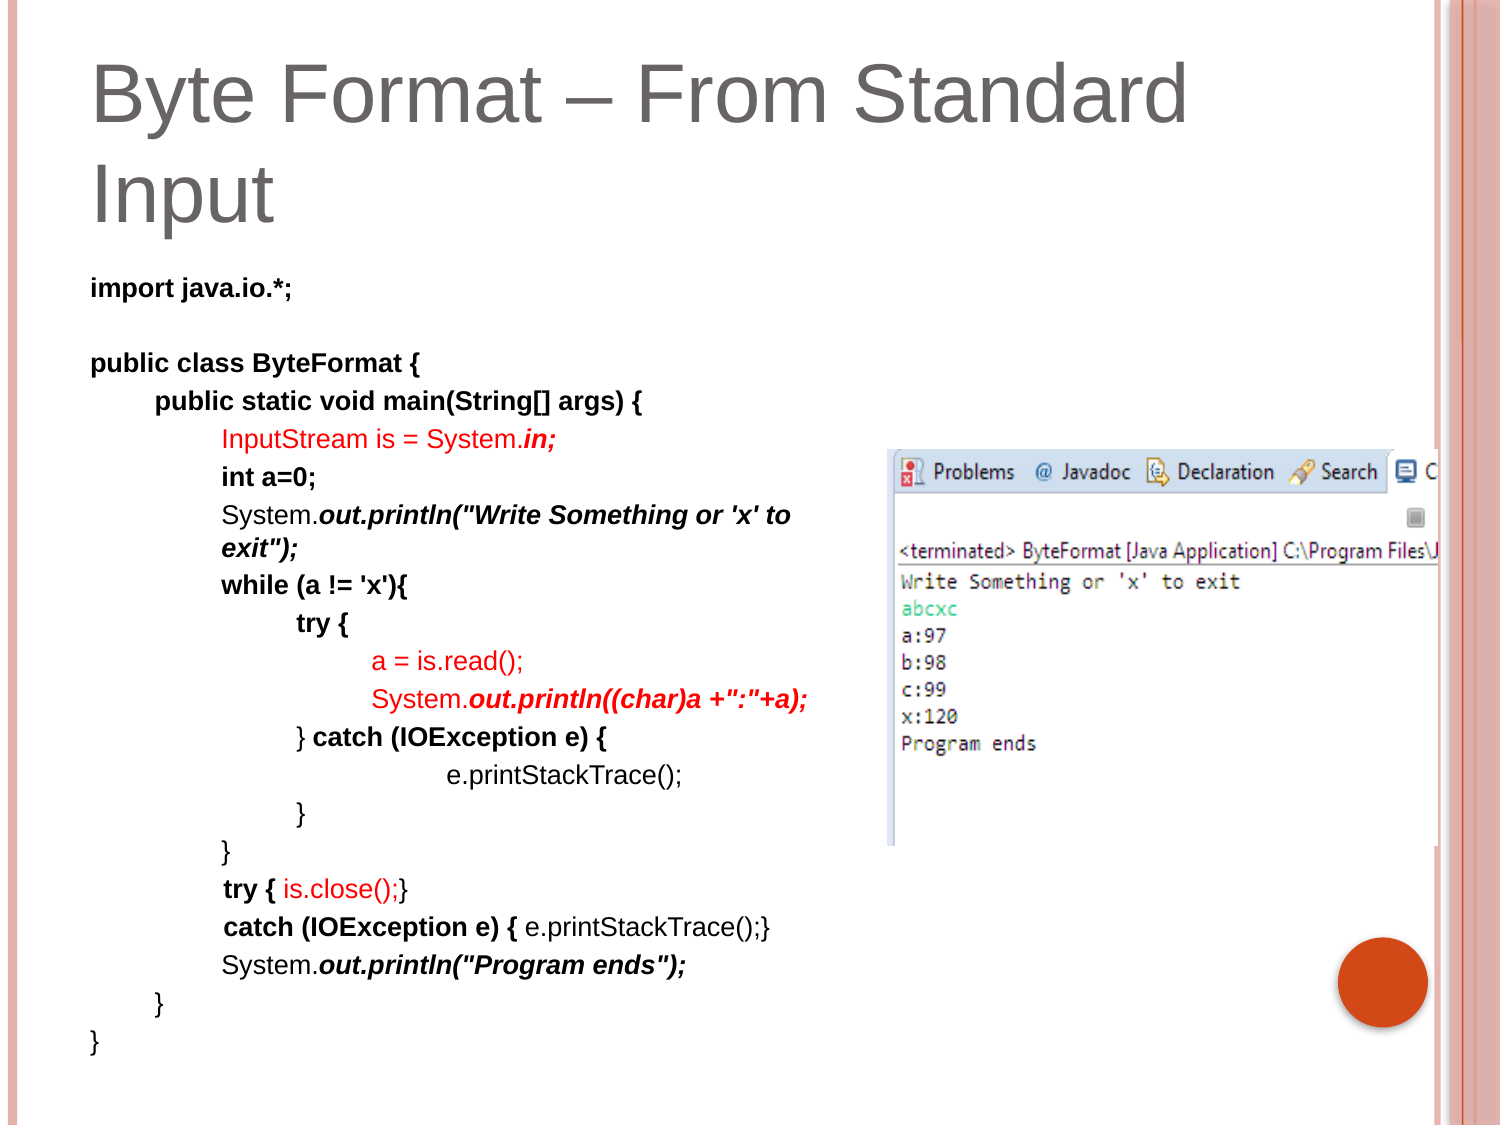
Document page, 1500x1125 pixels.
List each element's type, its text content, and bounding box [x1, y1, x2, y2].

title Byte Format – From Standard Input [75, 45, 1300, 233]
picture [886, 449, 1438, 846]
list import java.io.*; public class ByteFormat { public static void main(String[] args) { InputStream is = System.in; int a=0; System.out.println("Write Something or 'x' to exit"); while (a != 'x'){ try { a = is.read(); System.out.println((char)a +":"+a); } catch (IOException e) { e.printStackTrace(); } } try { is.close();} catch (IOException e) { e.printStackTrace();} System.out.println("Program ends"); } } [75, 262, 875, 1005]
